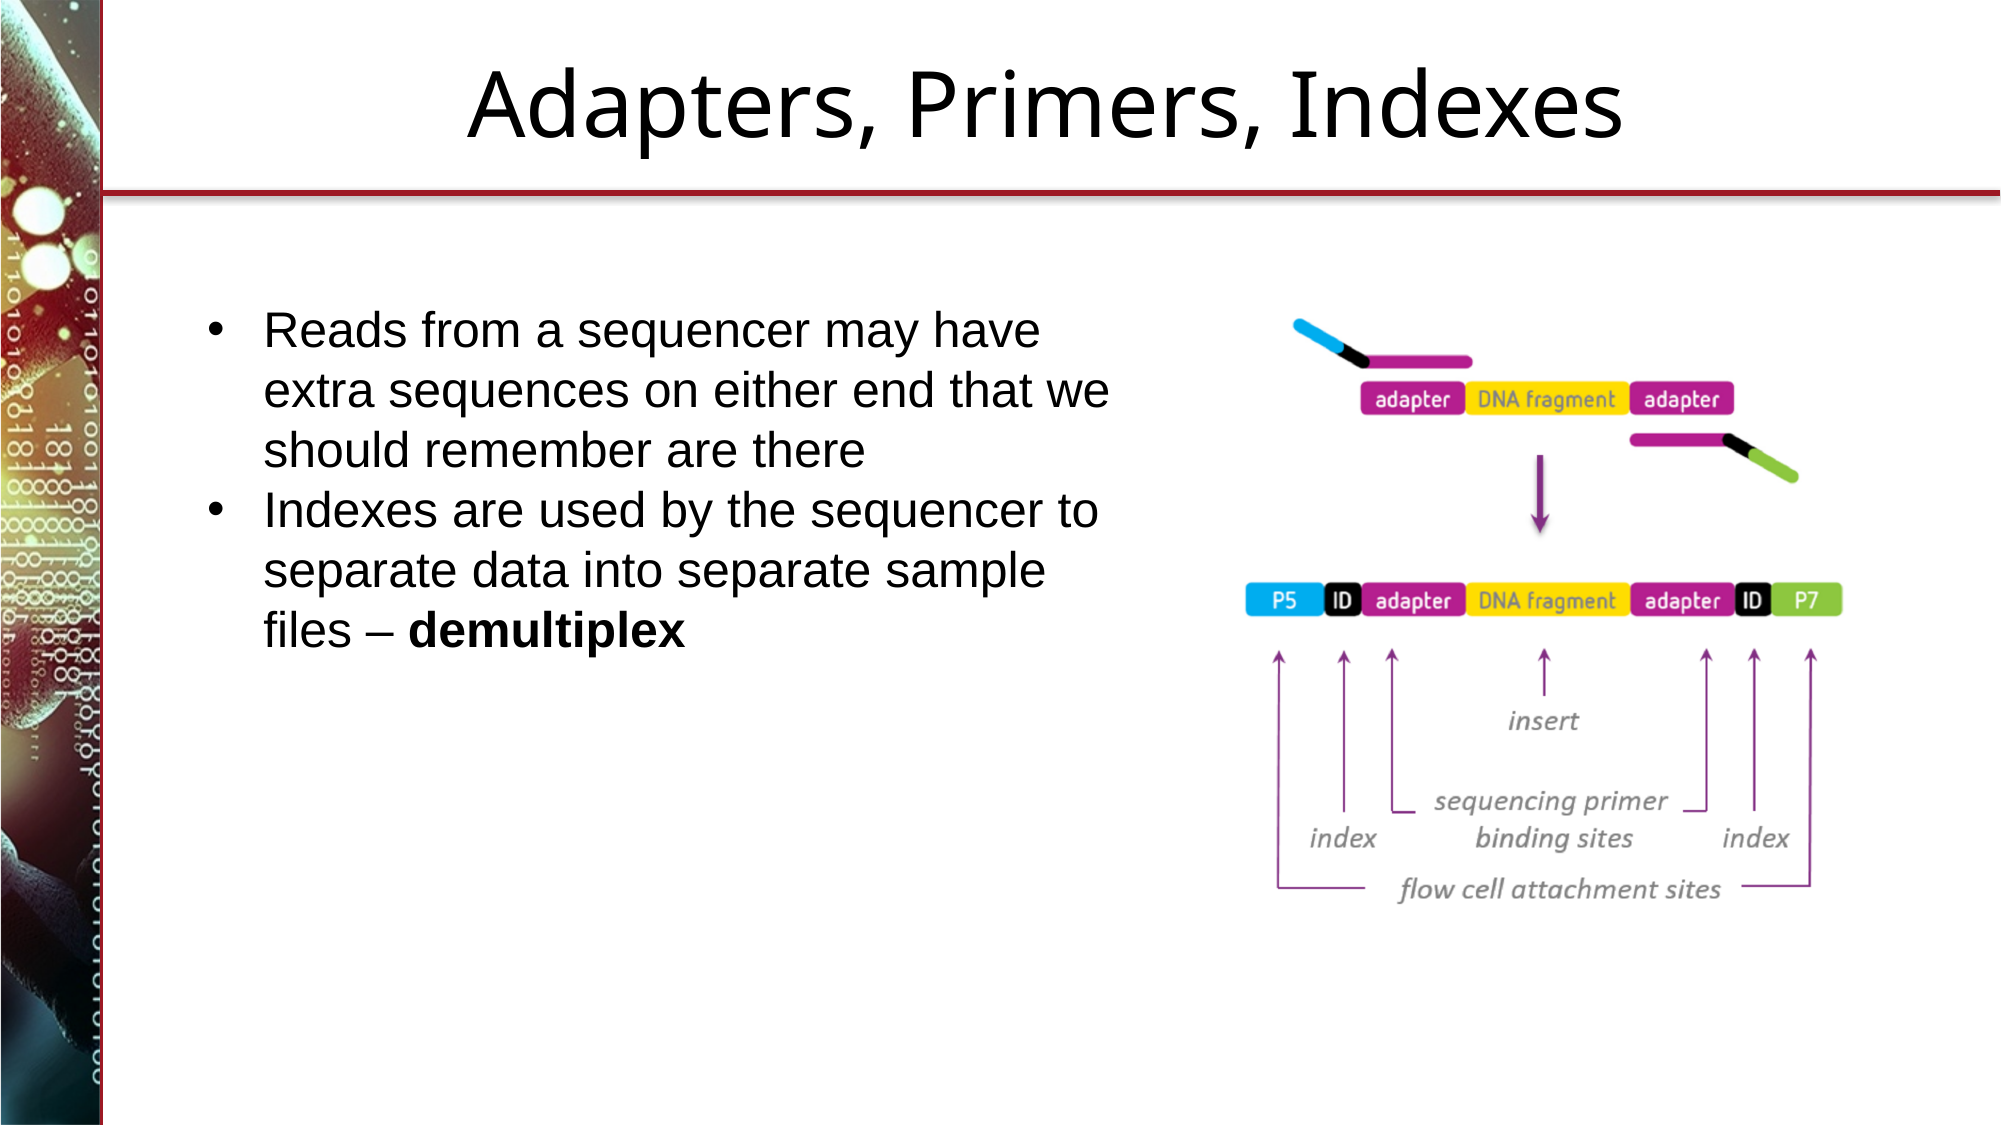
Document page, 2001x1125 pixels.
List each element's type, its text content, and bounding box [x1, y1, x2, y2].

text_box Reads from a sequencer may have extra sequences on either end that we should remember are there Indexes are used by the sequencer to separate data into separate sample files – demultiplex [192, 290, 1137, 1058]
title Adapters, Primers, Indexes [135, 31, 1960, 171]
picture [1, 1, 99, 1124]
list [1065, 267, 1989, 957]
